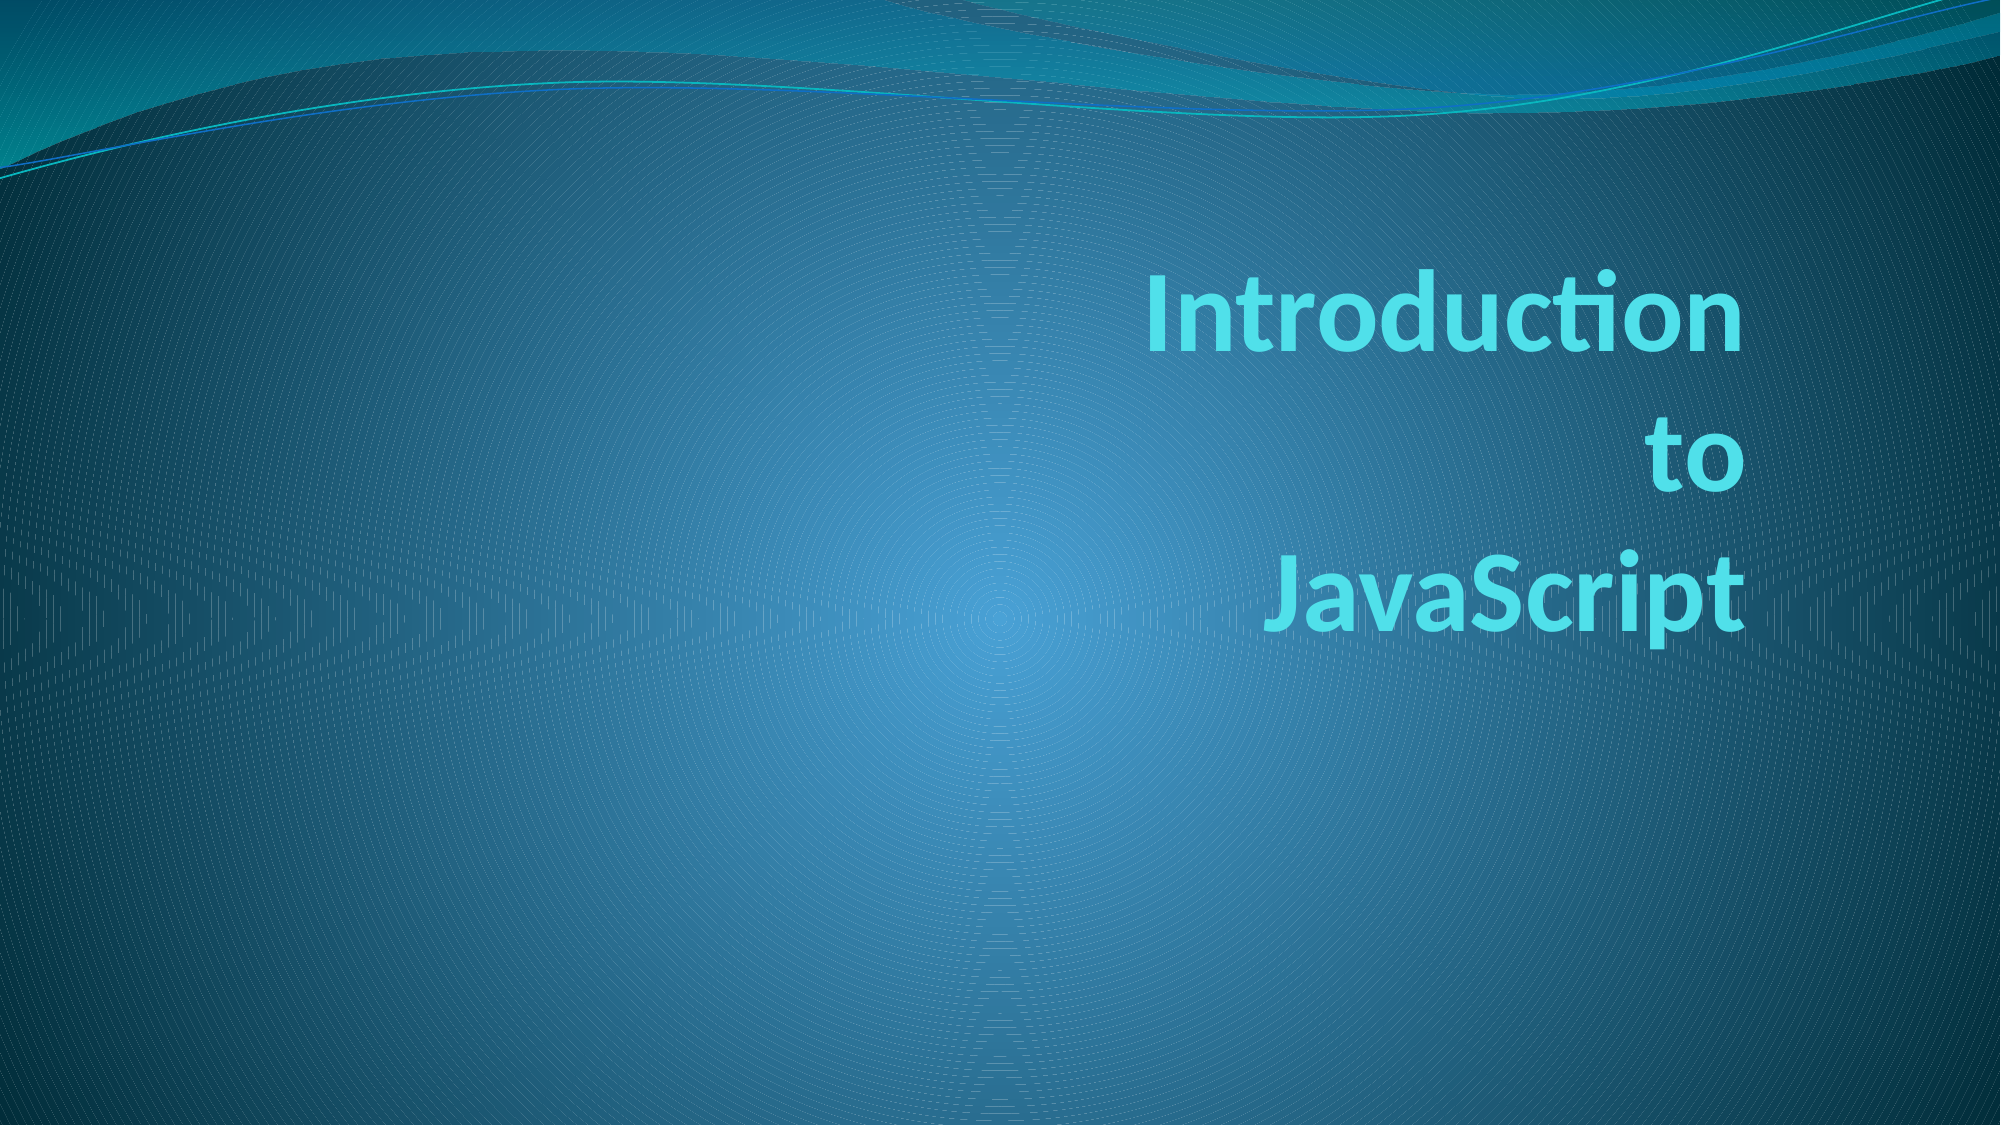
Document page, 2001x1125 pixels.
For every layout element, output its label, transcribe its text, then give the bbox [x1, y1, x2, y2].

title Introduction to JavaScript [249, 184, 1750, 795]
